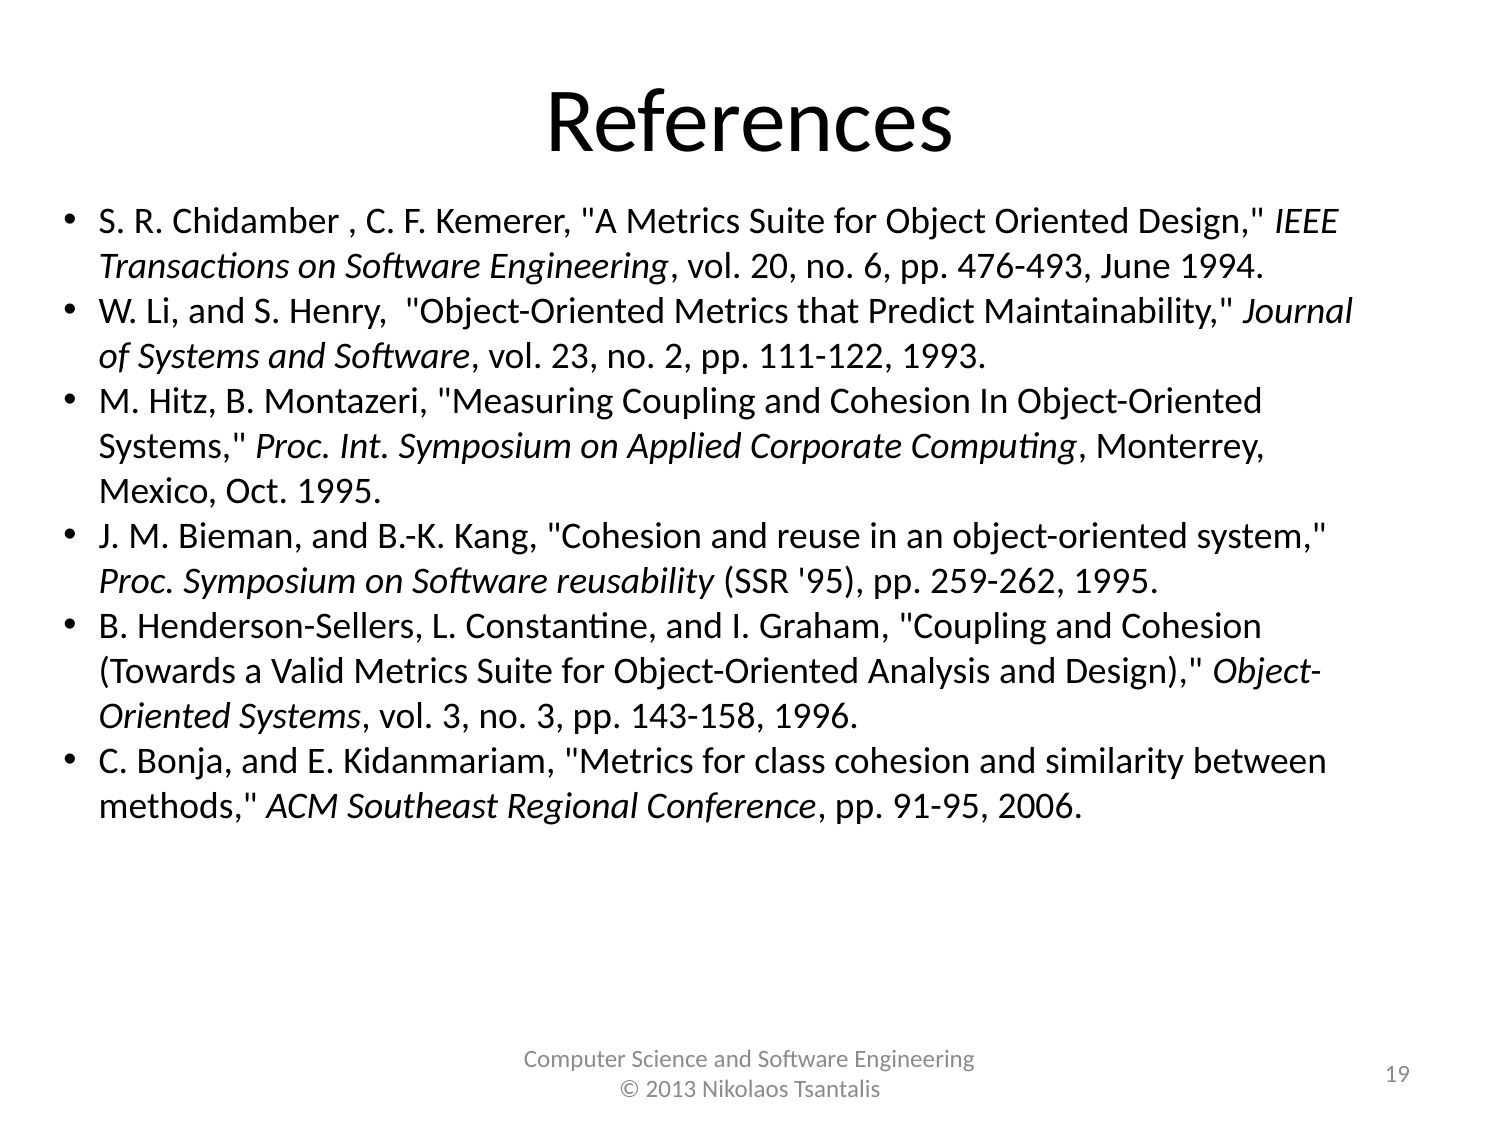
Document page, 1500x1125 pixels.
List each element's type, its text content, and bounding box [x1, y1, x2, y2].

text_box <number> [1074, 1042, 1425, 1103]
text_box References [75, 21, 1425, 209]
text_box S. R. Chidamber , C. F. Kemerer, "A Metrics Suite for Object Oriented Design," IEEE Transactions on Software Engineering, vol. 20, no. 6, pp. 476-493, June 1994. W. Li, and S. Henry, "Object-Oriented Metrics that Predict Maintainability," Journal of Systems and Software, vol. 23, no. 2, pp. 111-122, 1993. M. Hitz, B. Montazeri, "Measuring Coupling and Cohesion In Object-Oriented Systems," Proc. Int. Symposium on Applied Corporate Computing, Monterrey, Mexico, Oct. 1995. J. M. Bieman, and B.-K. Kang, "Cohesion and reuse in an object-oriented system," Proc. Symposium on Software reusability (SSR '95), pp. 259-262, 1995. B. Henderson-Sellers, L. Constantine, and I. Graham, "Coupling and Cohesion (Towards a Valid Metrics Suite for Object-Oriented Analysis and Design)," Object-Oriented Systems, vol. 3, no. 3, pp. 143-158, 1996. C. Bonja, and E. Kidanmariam, "Metrics for class cohesion and similarity between methods," ACM Southeast Regional Conference, pp. 91-95, 2006. [48, 188, 1382, 869]
